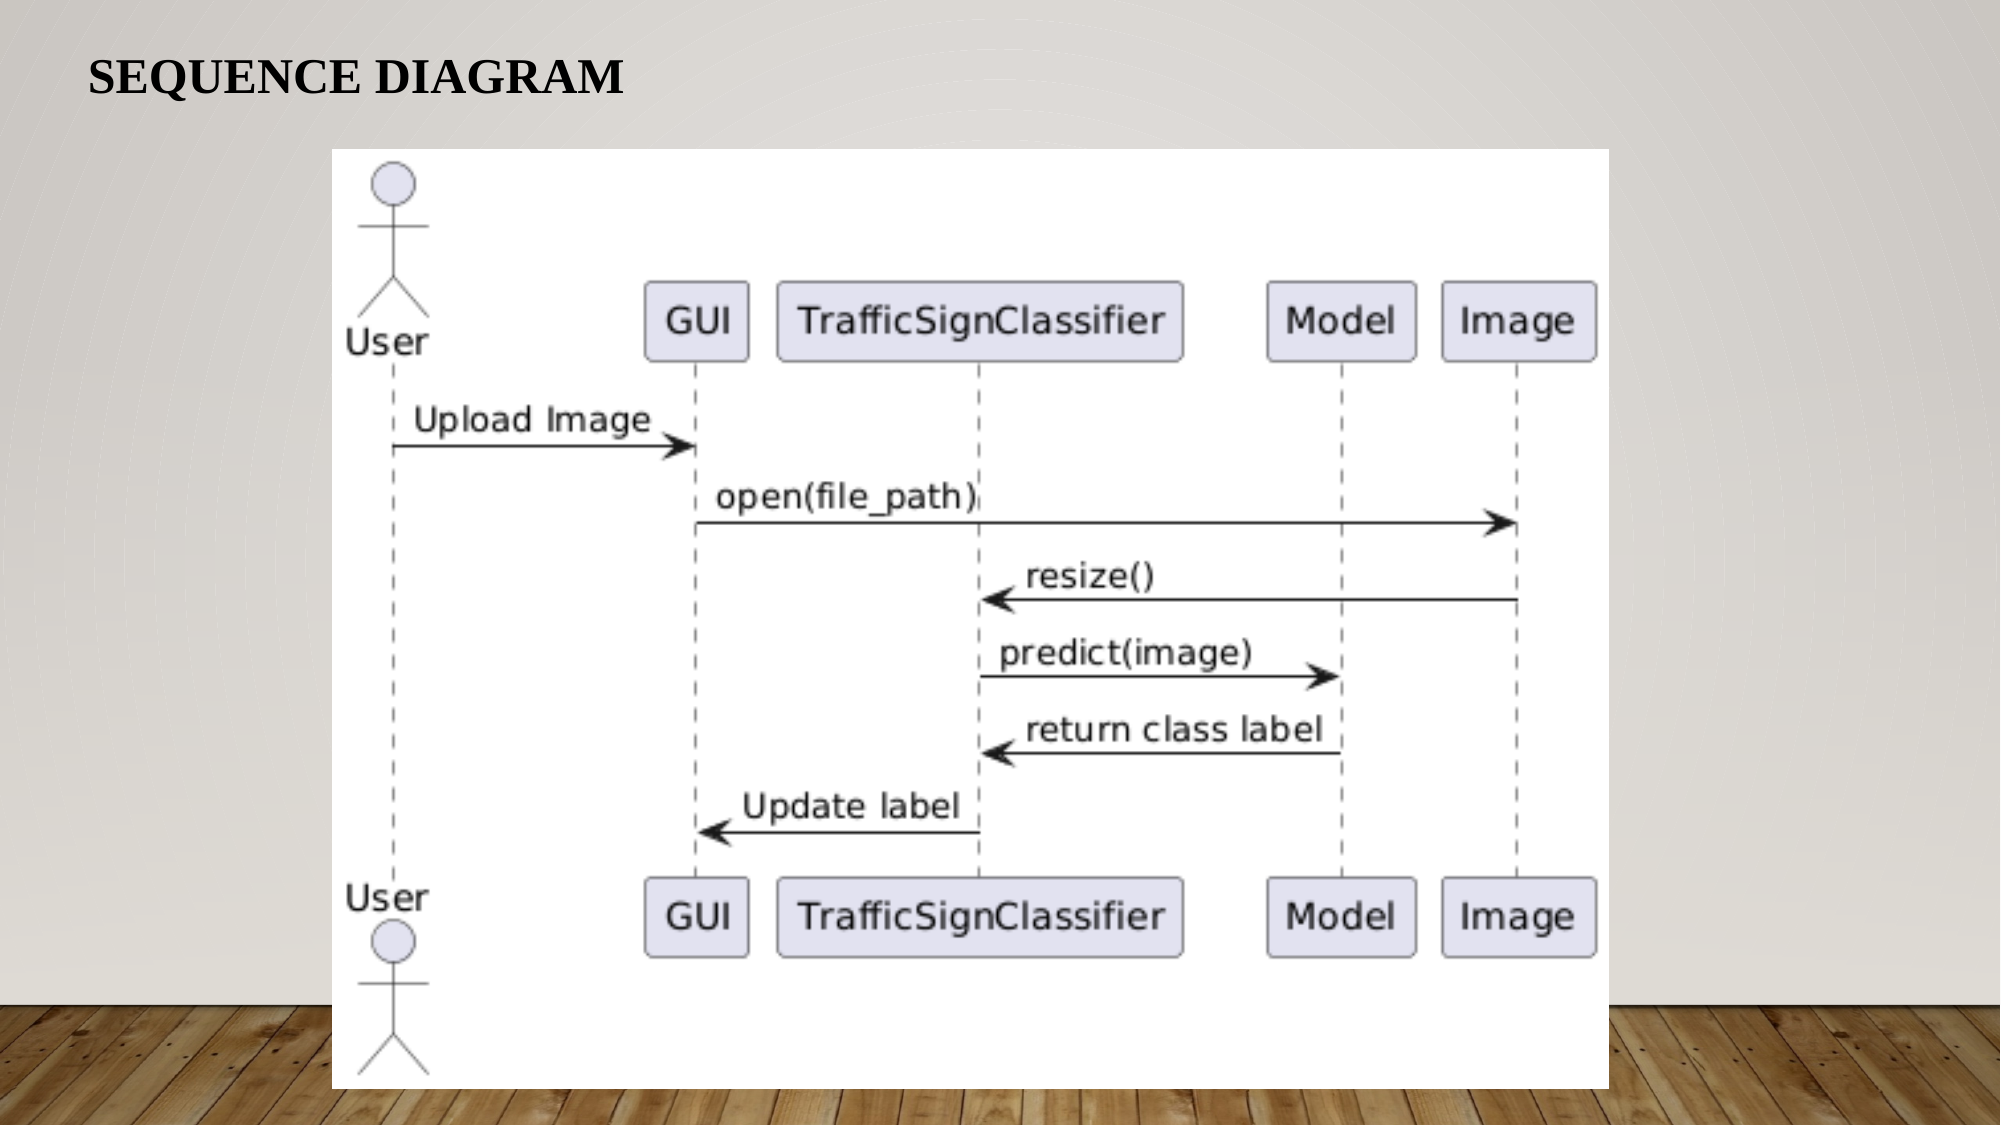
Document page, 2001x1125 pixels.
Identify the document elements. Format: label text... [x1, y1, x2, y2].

picture [0, 148, 2000, 1125]
text_box SEQUENCE DIAGRAM [73, 36, 1076, 111]
